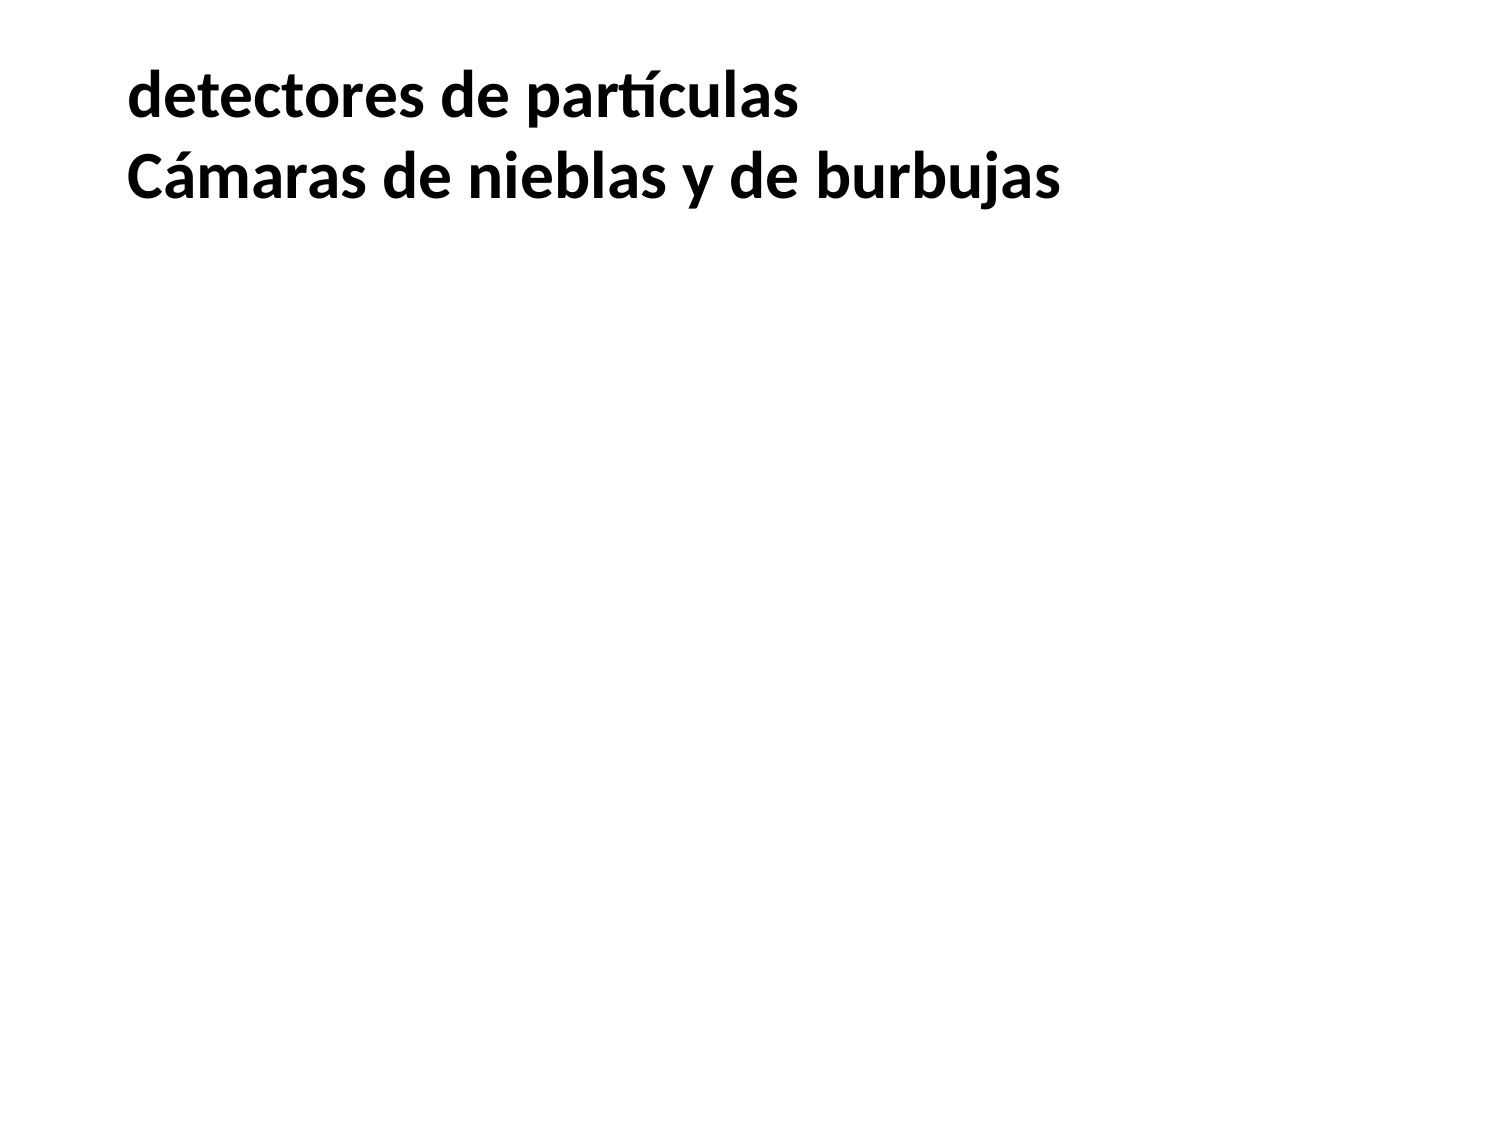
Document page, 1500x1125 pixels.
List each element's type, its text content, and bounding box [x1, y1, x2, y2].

title detectores de partículas Cámaras de nieblas y de burbujas [112, 42, 1388, 220]
